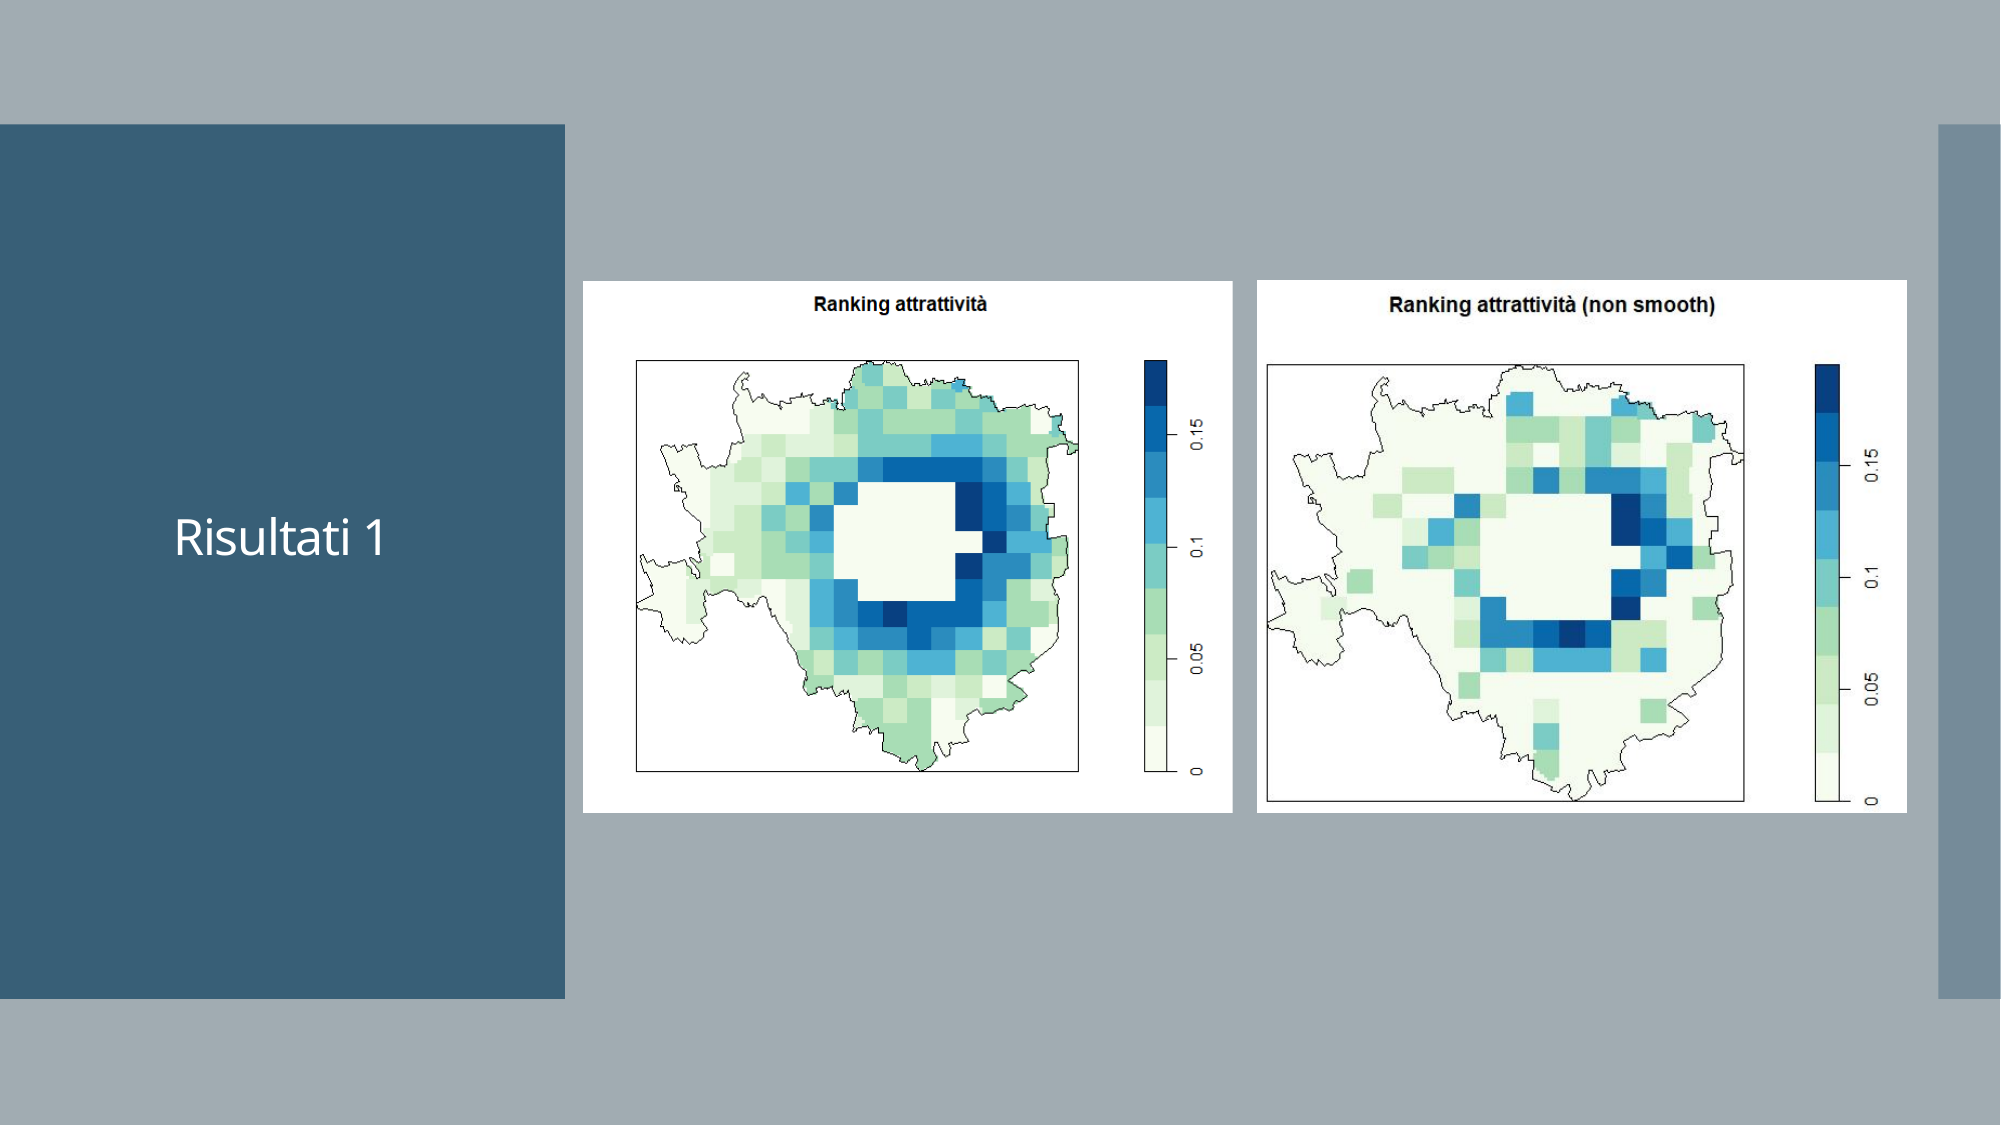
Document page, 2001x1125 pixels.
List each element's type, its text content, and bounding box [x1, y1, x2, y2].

picture [1257, 280, 1908, 813]
picture [582, 280, 1233, 813]
title Risultati 1 [36, 486, 529, 592]
